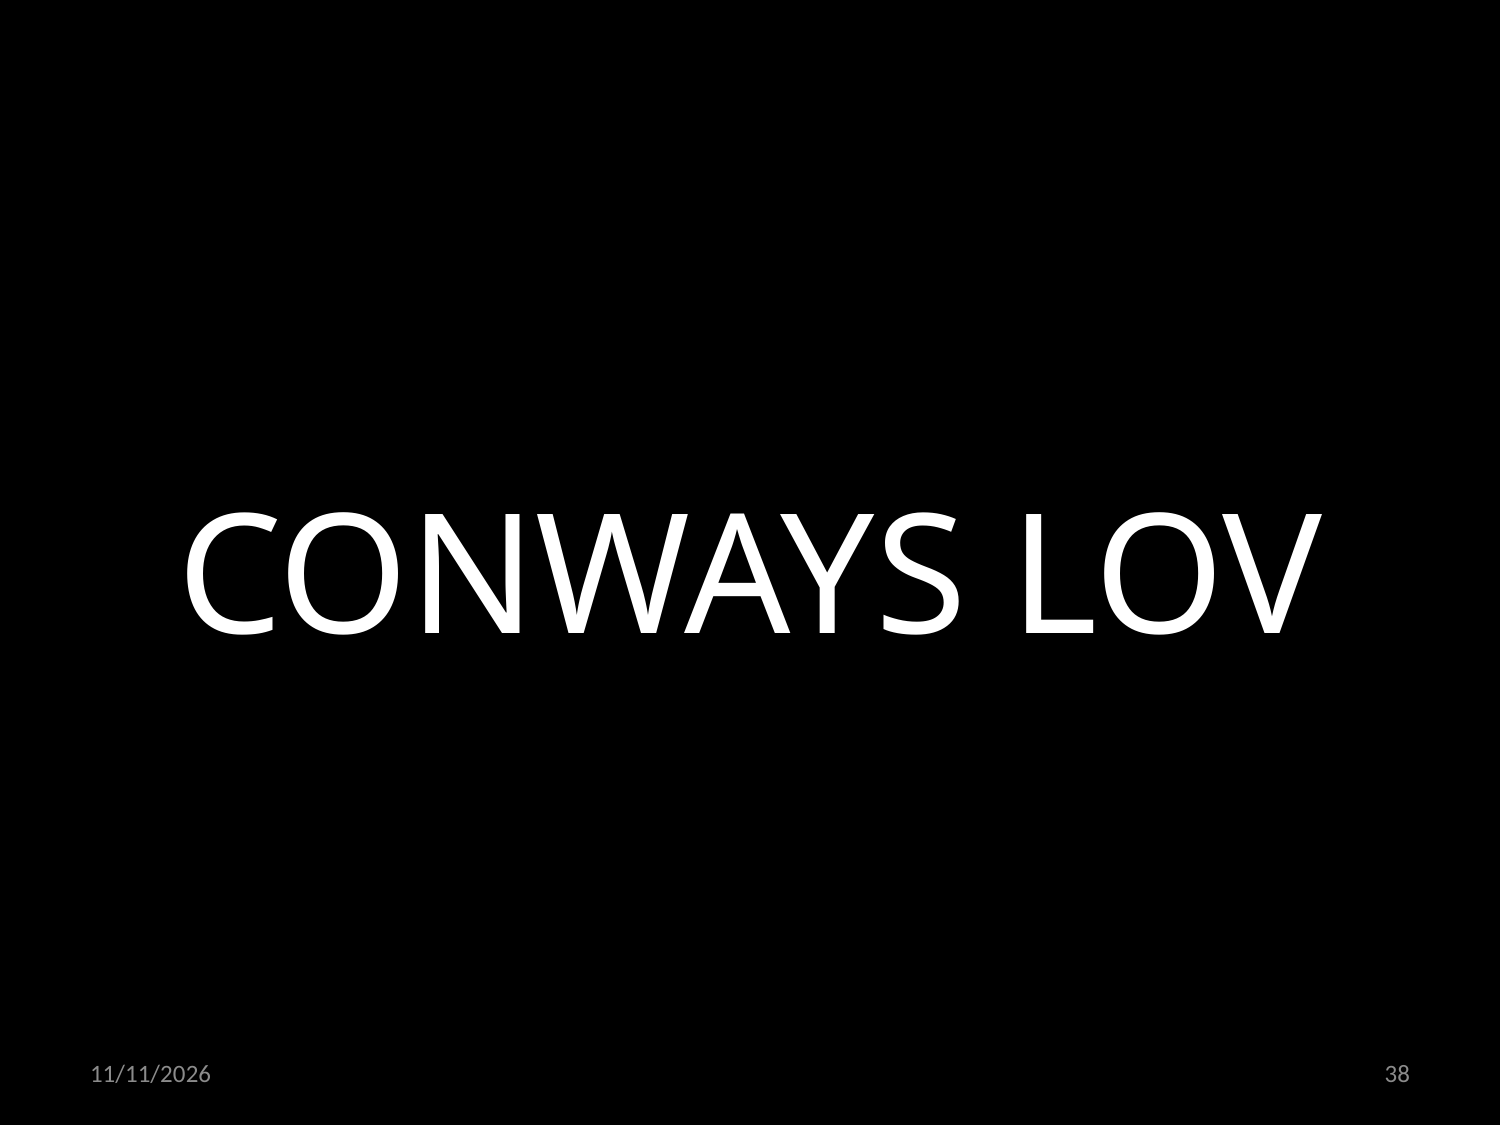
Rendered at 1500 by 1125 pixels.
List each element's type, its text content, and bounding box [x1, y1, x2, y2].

slide_number 38 [1074, 1042, 1425, 1103]
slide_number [75, 1042, 425, 1103]
text_box CONWAYS LOV [0, 459, 1500, 561]
